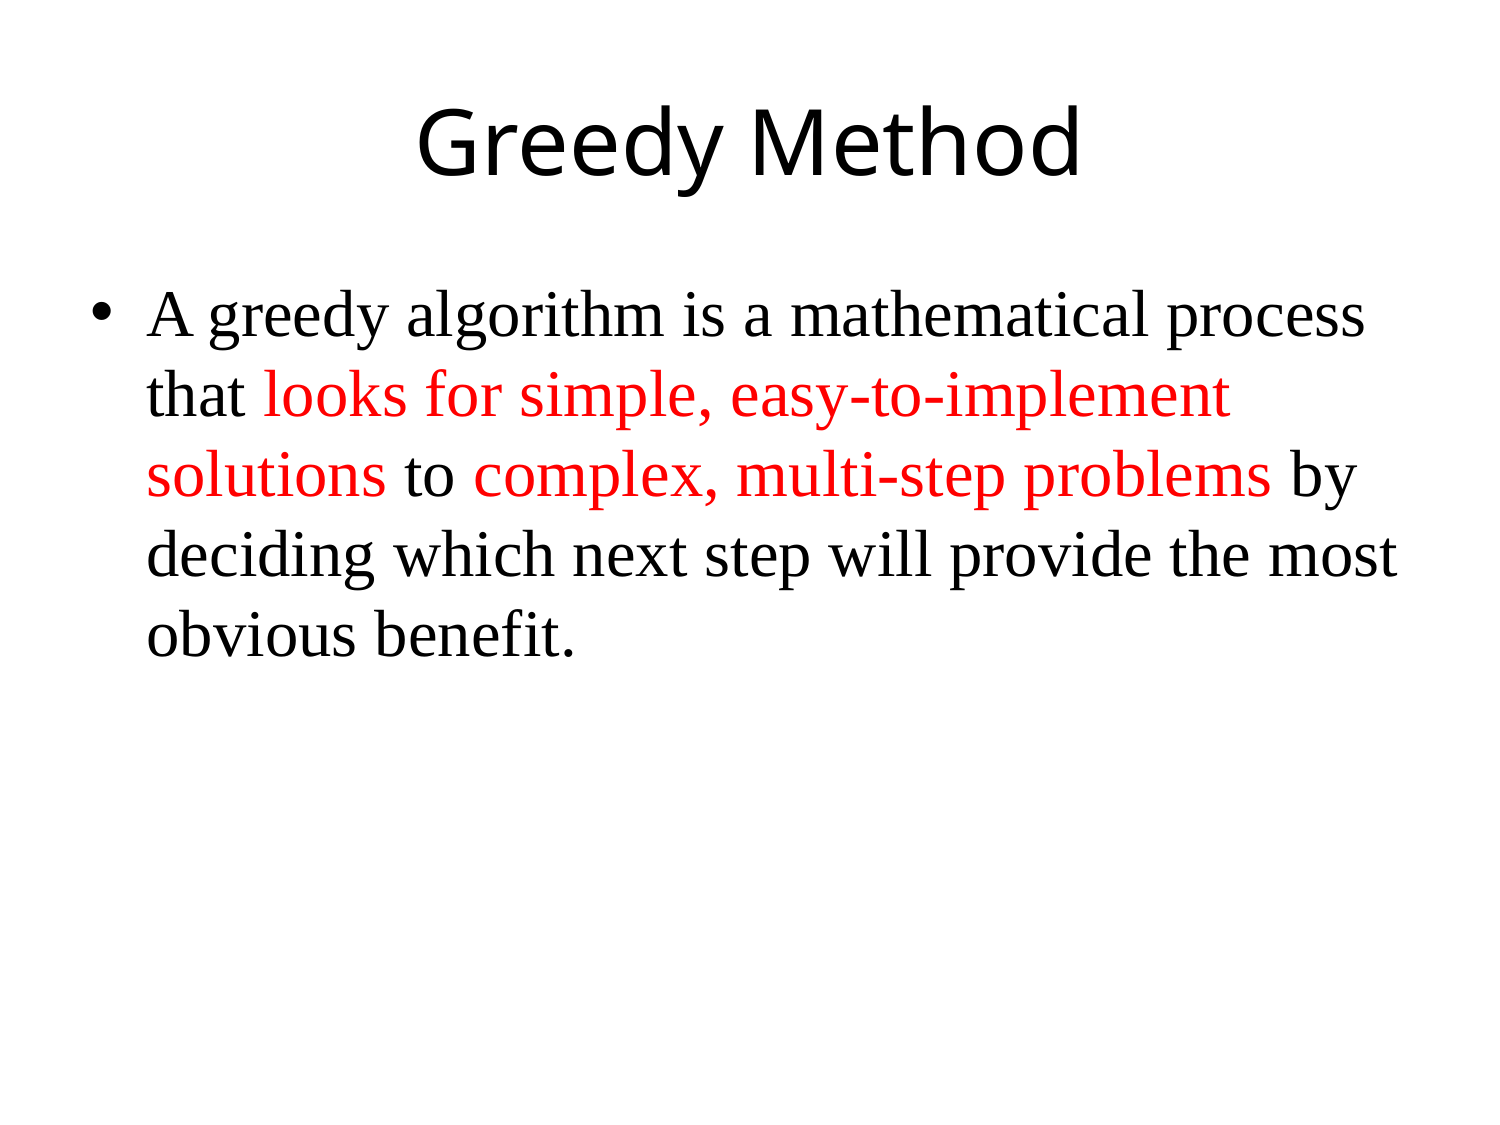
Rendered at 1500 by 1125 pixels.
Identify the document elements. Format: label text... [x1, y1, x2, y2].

list A greedy algorithm is a mathematical process that looks for simple, easy-to-implement solutions to complex, multi-step problems by deciding which next step will provide the most obvious benefit. [75, 262, 1425, 1005]
title Greedy Method [75, 45, 1425, 233]
